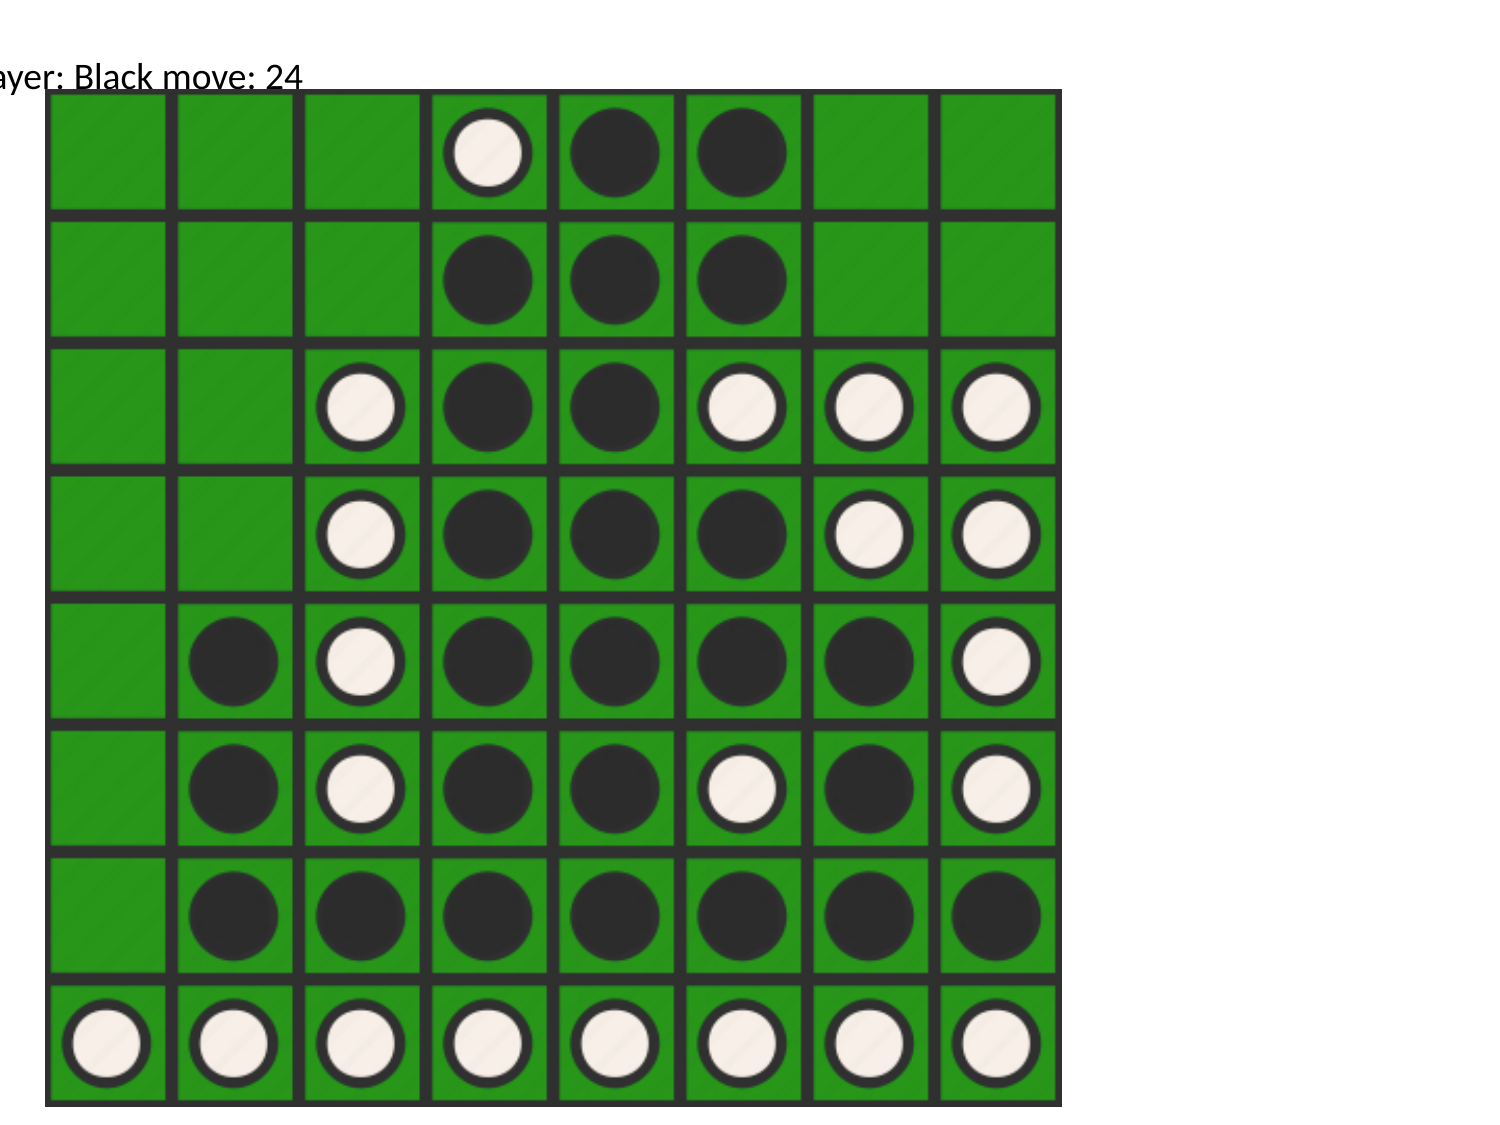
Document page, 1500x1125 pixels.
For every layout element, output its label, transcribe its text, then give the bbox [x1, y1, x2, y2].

picture [44, 89, 1062, 1107]
text_box turn: 43 player: Black move: 24 [0, 44, 319, 105]
